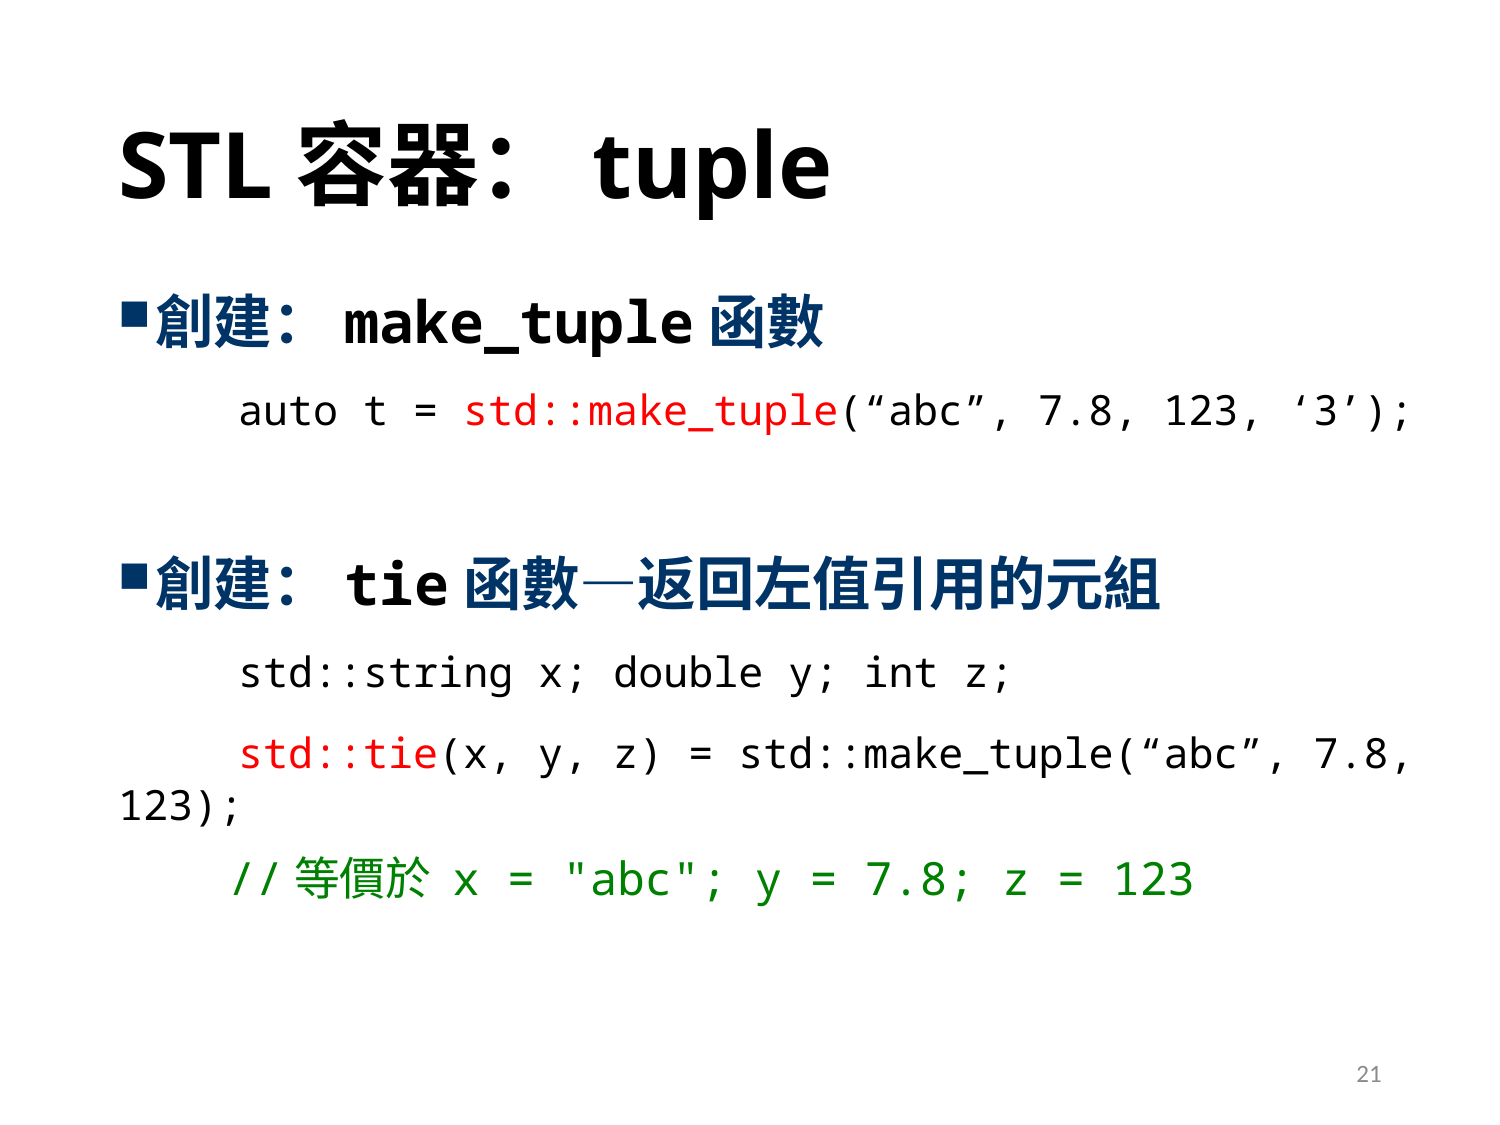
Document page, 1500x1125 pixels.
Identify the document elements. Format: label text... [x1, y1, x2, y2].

slide_number 21 [1059, 1042, 1397, 1103]
title STL容器：tuple [103, 59, 1397, 277]
list 創建：make_tuple函數 auto t = std::make_tuple(“abc”, 7.8, 123, ‘3’); 創建：tie函數—返回左值引用的元組 std::string x; double y; int z; std::tie(x, y, z) = std::make_tuple(“abc”, 7.8, 123); //等價於 x = "abc"; y = 7.8; z = 123 [103, 277, 1463, 1025]
